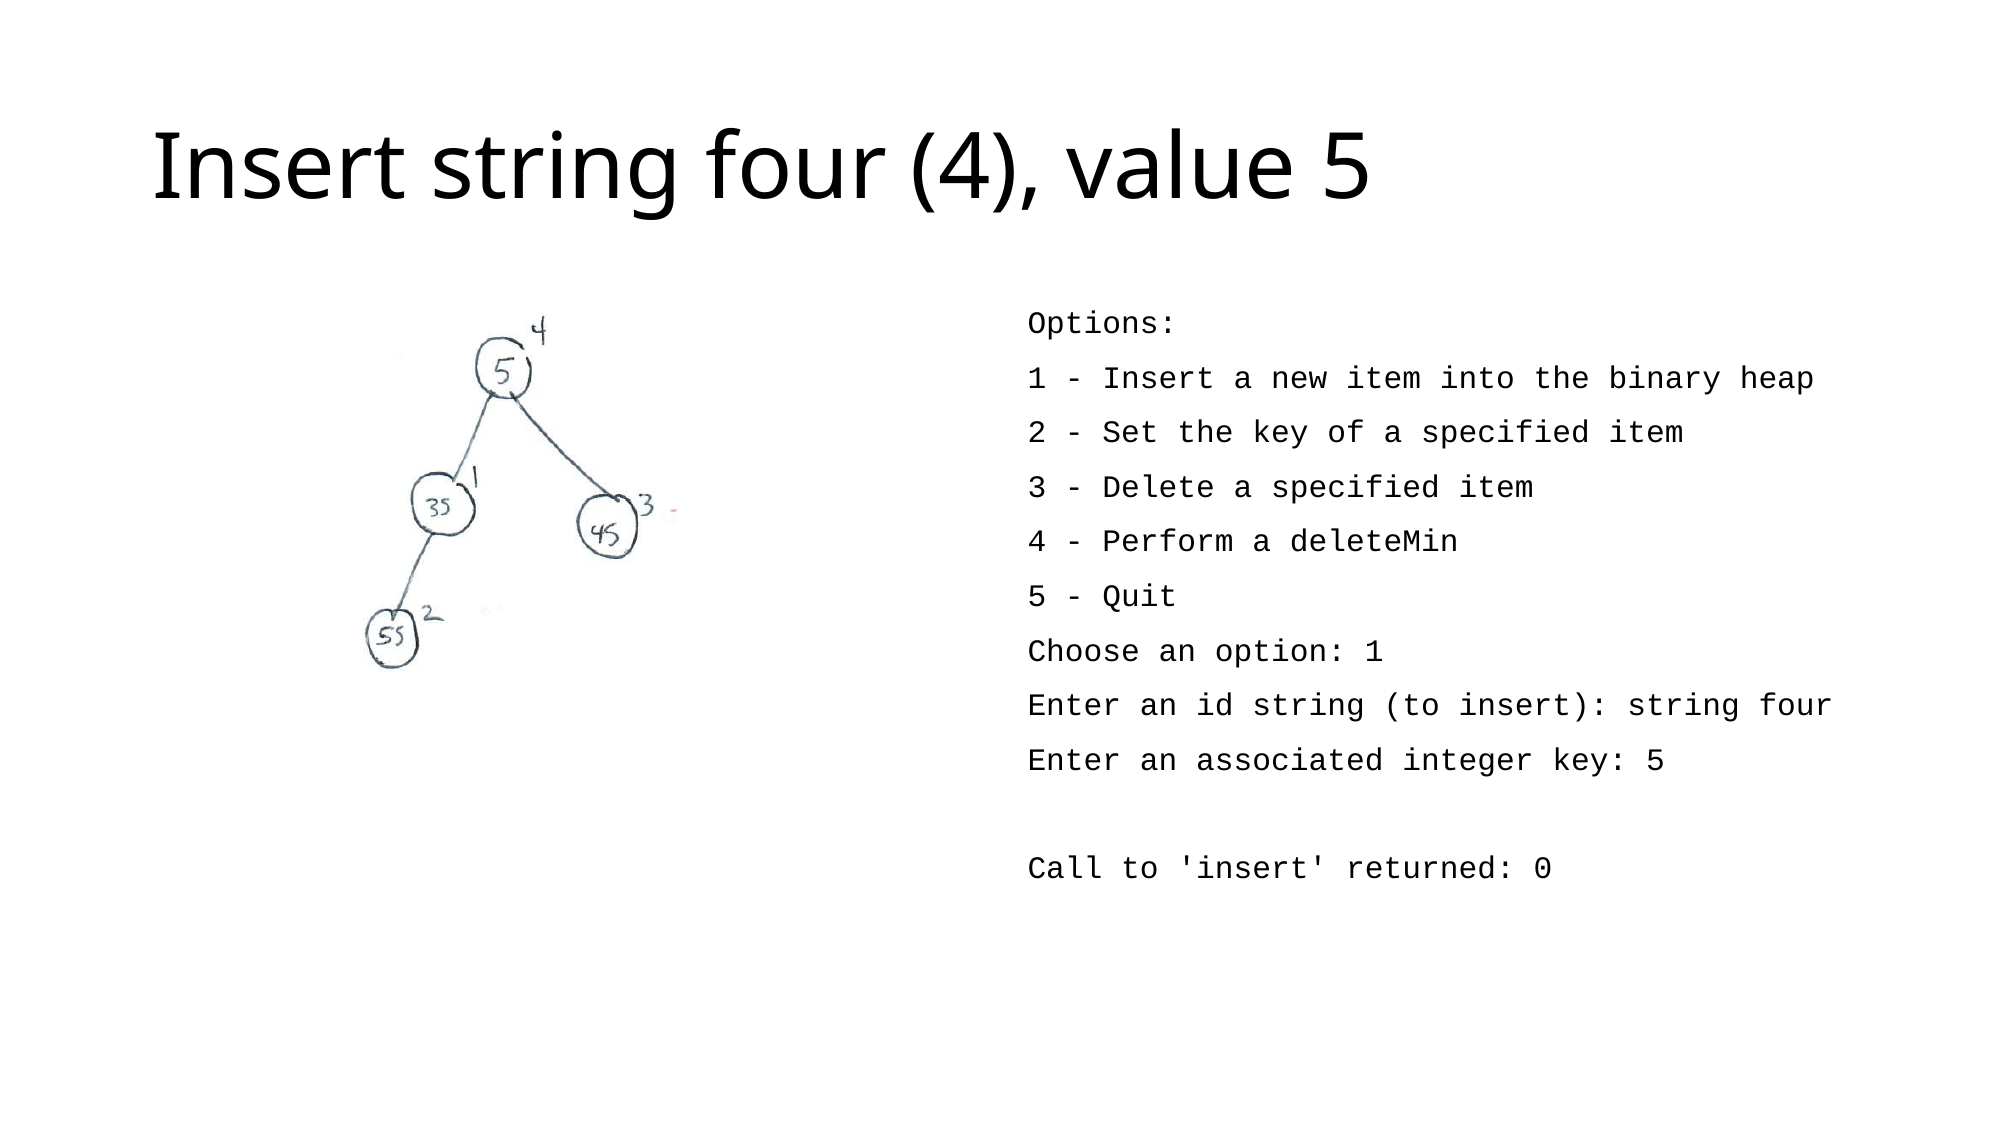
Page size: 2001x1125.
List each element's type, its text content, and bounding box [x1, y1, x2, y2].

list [302, 299, 692, 693]
list Options: 1 - Insert a new item into the binary heap 2 - Set the key of a specified item 3 - Delete a specified item 4 - Perform a deleteMin 5 - Quit Choose an option: 1 Enter an id string (to insert): string four Enter an associated integer key: 5 Call to 'insert' returned: 0 [1012, 299, 1863, 1014]
title Insert string four (4), value 5 [137, 59, 1863, 278]
